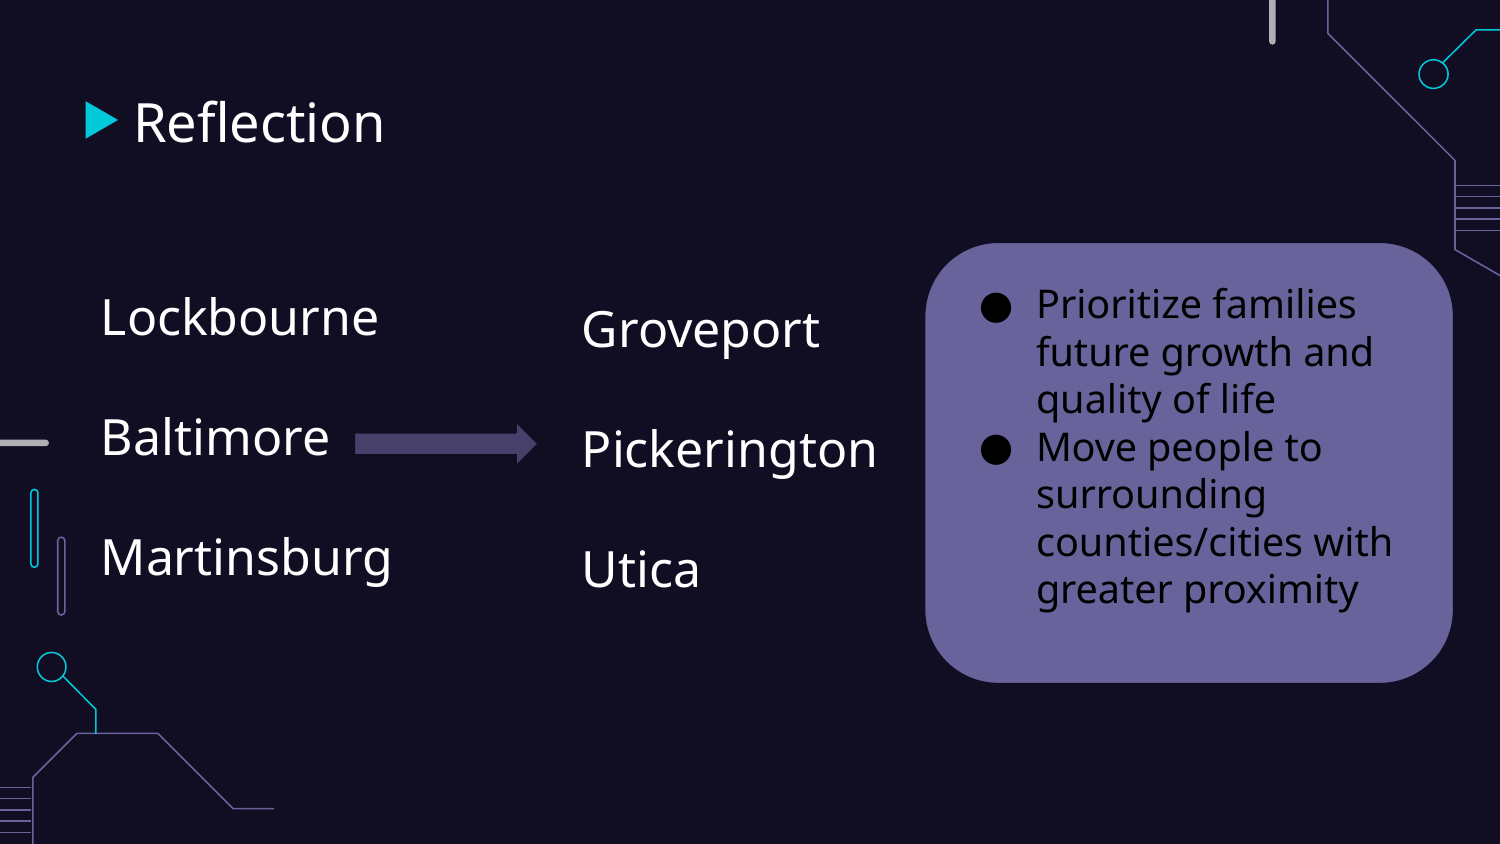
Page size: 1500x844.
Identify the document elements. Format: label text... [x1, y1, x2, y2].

text_box Groveport Pickerington Utica [566, 281, 896, 644]
text_box Prioritize families future growth and quality of life Move people to surrounding counties/cities with greater proximity [924, 242, 1454, 684]
text_box [354, 421, 539, 466]
text_box Lockbourne Baltimore Martinsburg [85, 270, 415, 633]
title Reflection [118, 72, 1500, 229]
